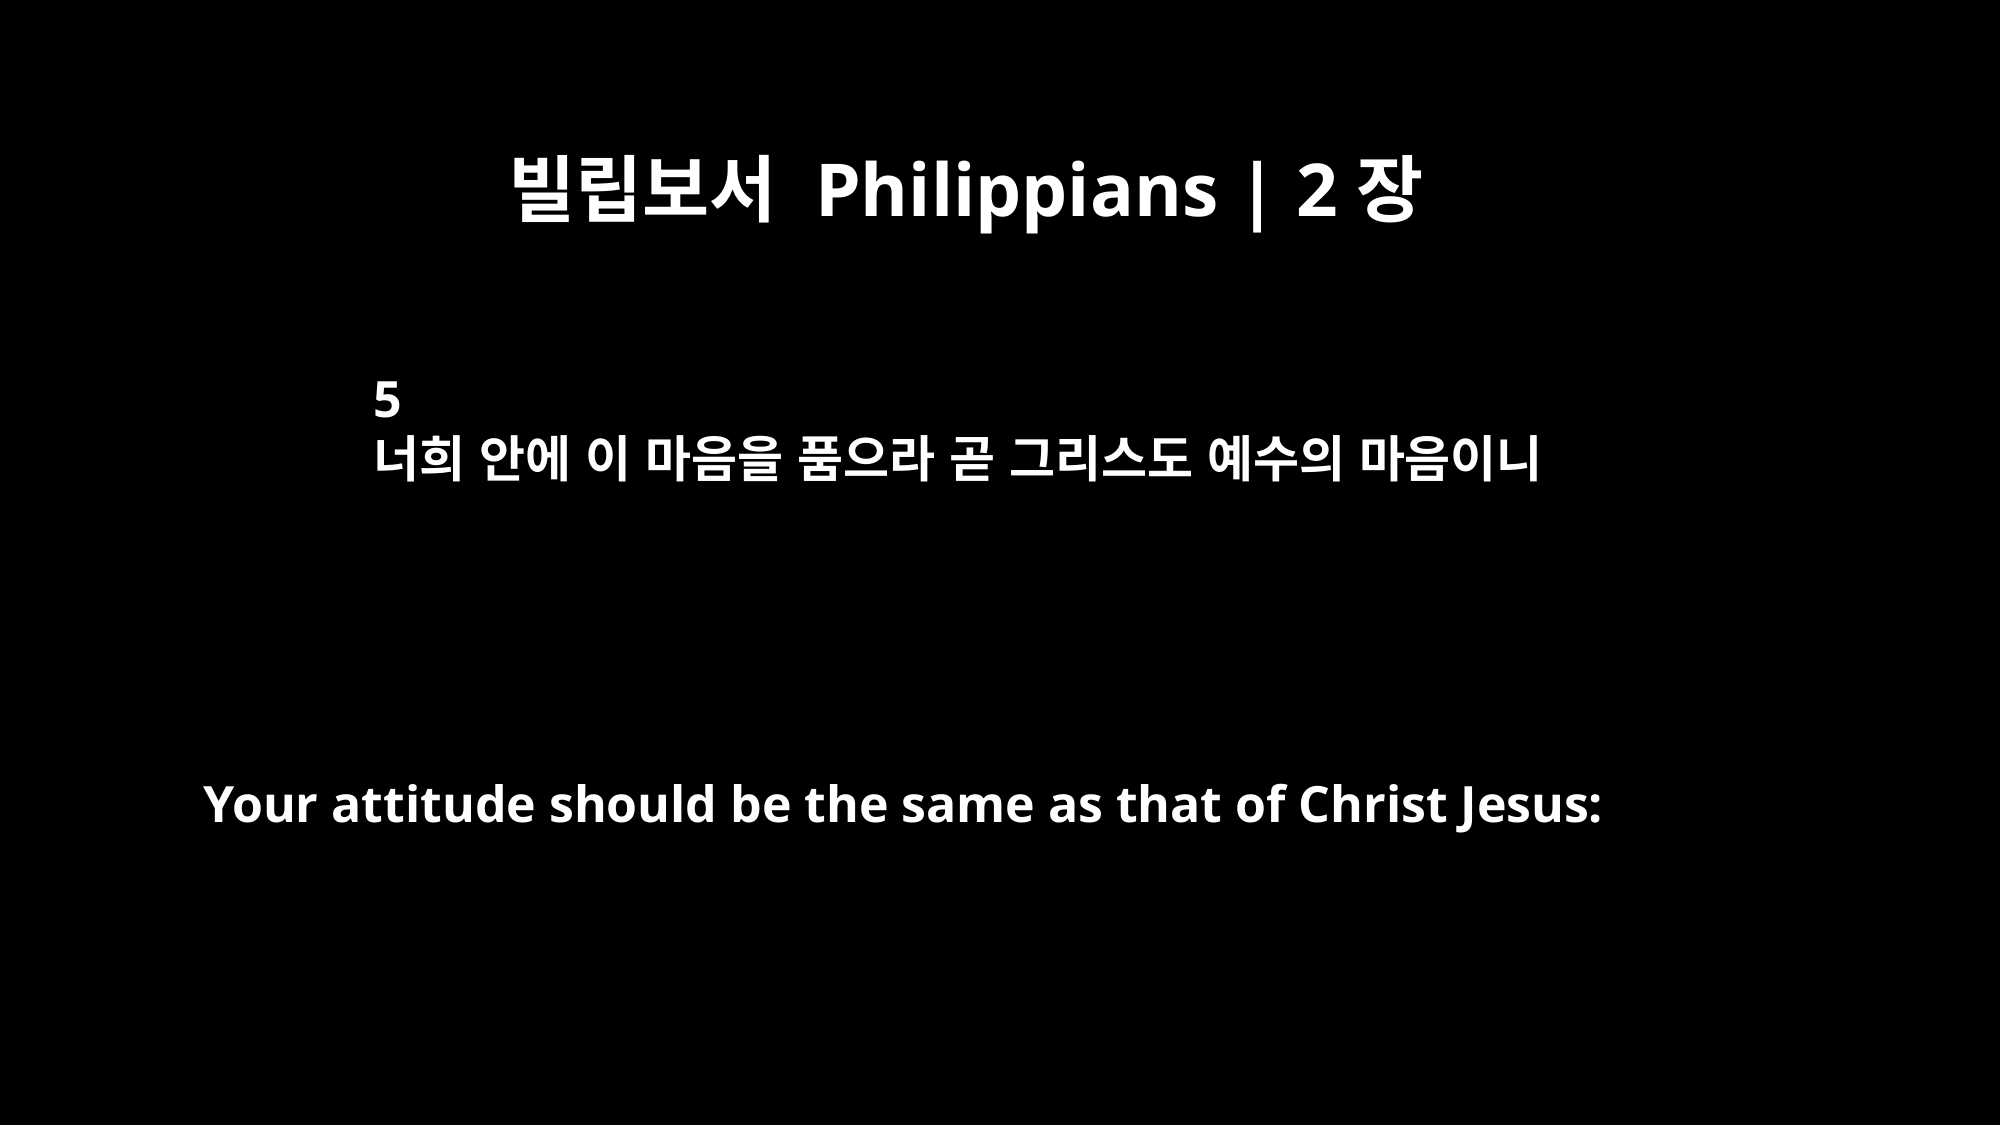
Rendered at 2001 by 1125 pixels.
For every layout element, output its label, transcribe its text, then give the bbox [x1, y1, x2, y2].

text_box Your attitude should be the same as that of Christ Jesus: [188, 764, 1619, 840]
text_box 빌립보서 Philippians | 2장 [493, 136, 1439, 239]
text_box 5 너희 안에 이 마음을 품으라 곧 그리스도 예수의 마음이니 [358, 359, 1559, 495]
